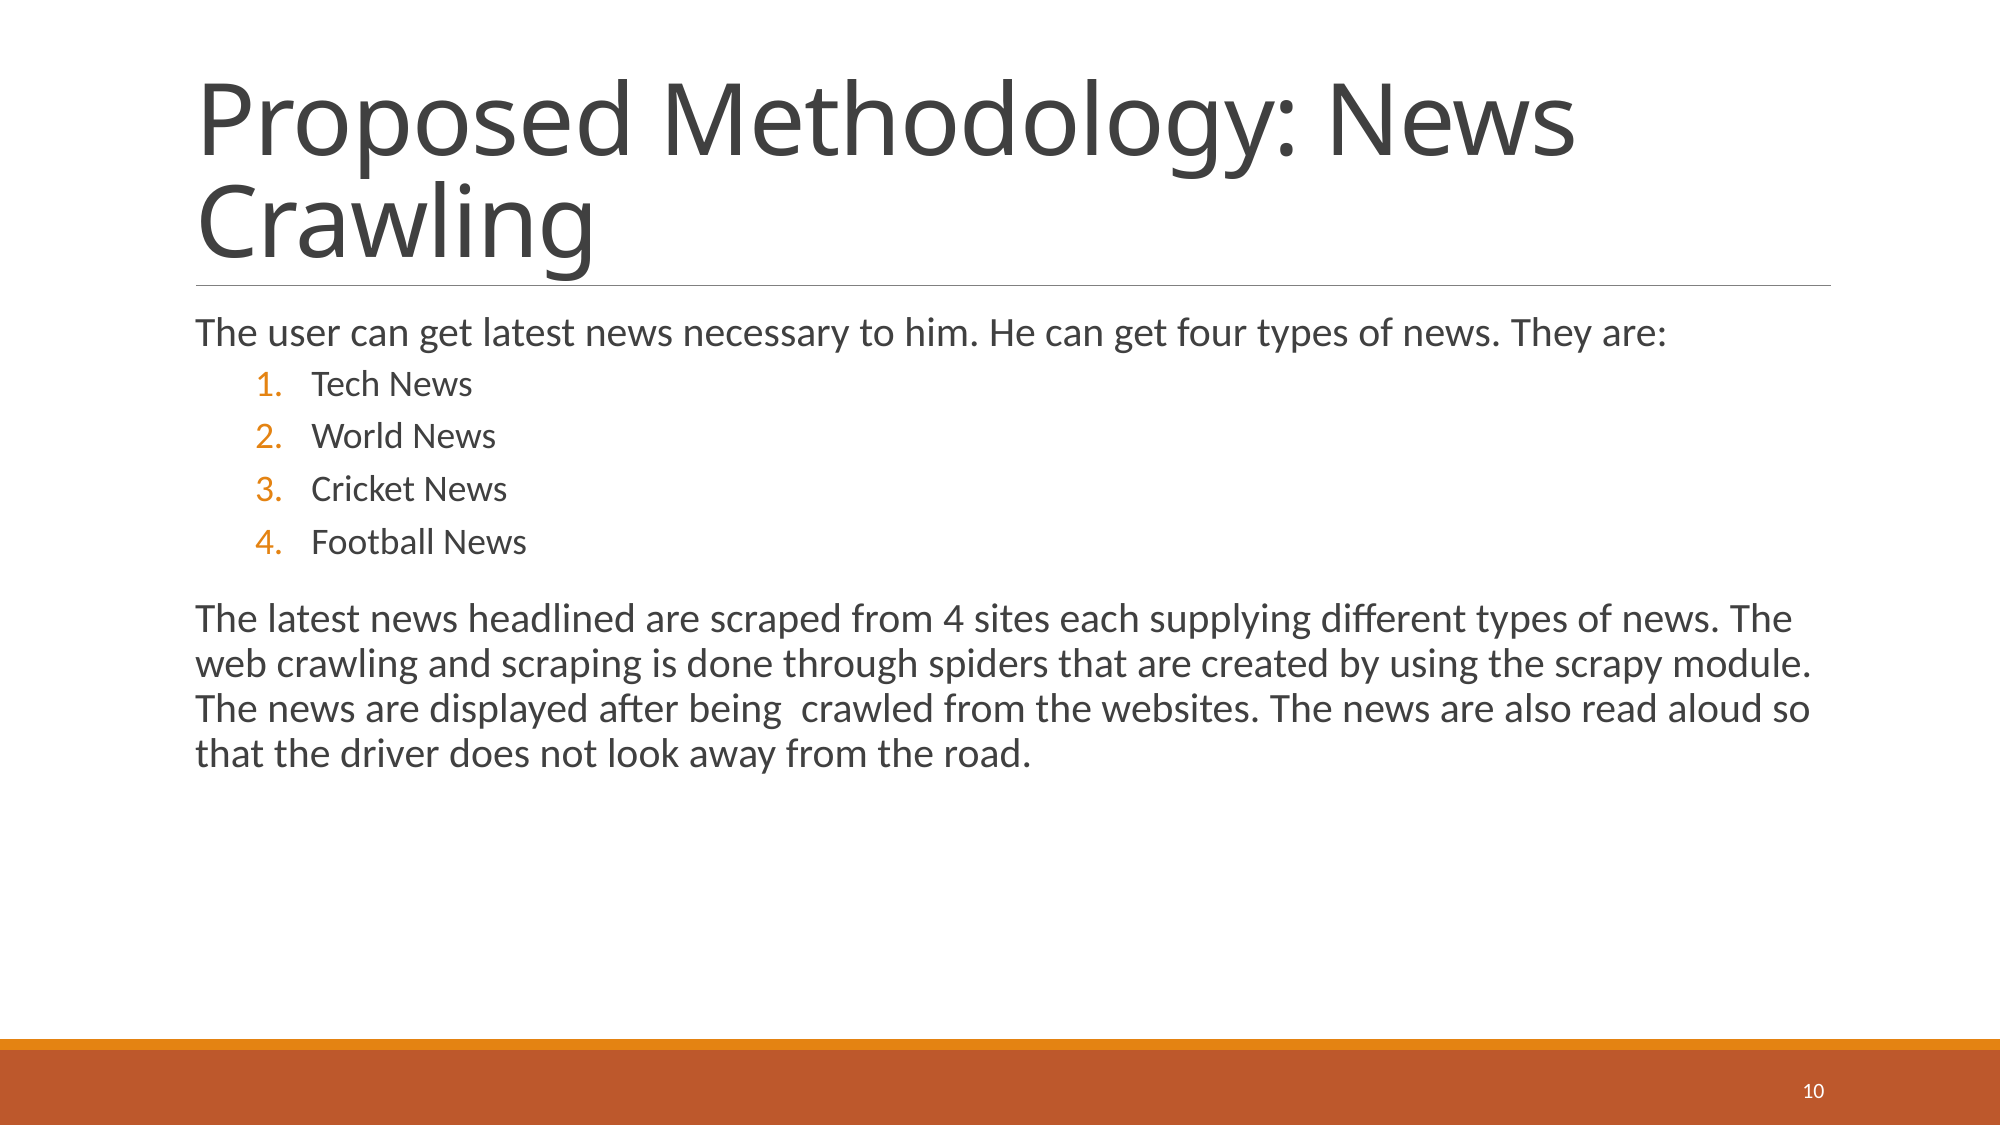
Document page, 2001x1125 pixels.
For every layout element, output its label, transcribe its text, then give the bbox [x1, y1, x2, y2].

slide_number 10 [1624, 1059, 1840, 1120]
list The user can get latest news necessary to him. He can get four types of news. They are: Tech News World News Cricket News Football News The latest news headlined are scraped from 4 sites each supplying different types of news. The web crawling and scraping is done through spiders that are created by using the scrapy module. The news are displayed after being crawled from the websites. The news are also read aloud so that the driver does not look away from the road. [180, 302, 1830, 963]
title Proposed Methodology: News Crawling [180, 47, 1830, 285]
